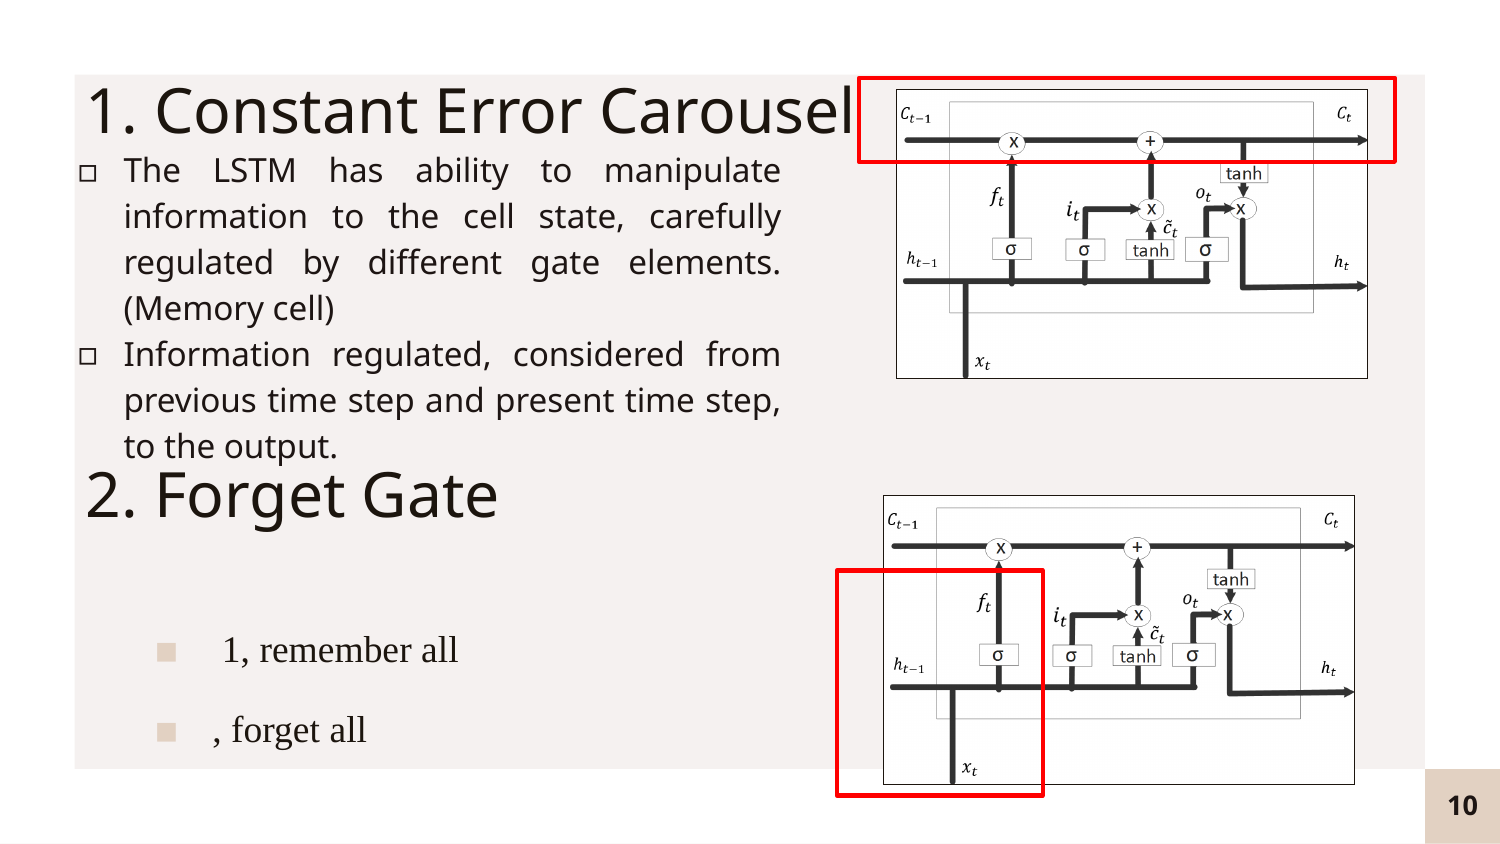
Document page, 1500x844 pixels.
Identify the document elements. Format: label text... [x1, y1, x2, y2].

title 1. Constant Error Carousel [85, 79, 855, 146]
subtitle The LSTM has ability to manipulate information to the cell state, carefully regulated by different gate elements.(Memory cell) Information regulated, considered from previous time step and present time step, to the output. [76, 143, 783, 468]
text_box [836, 495, 1355, 796]
text_box 2. Forget Gate [85, 463, 610, 530]
slide_number 10 [1425, 769, 1500, 844]
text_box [858, 77, 1396, 380]
